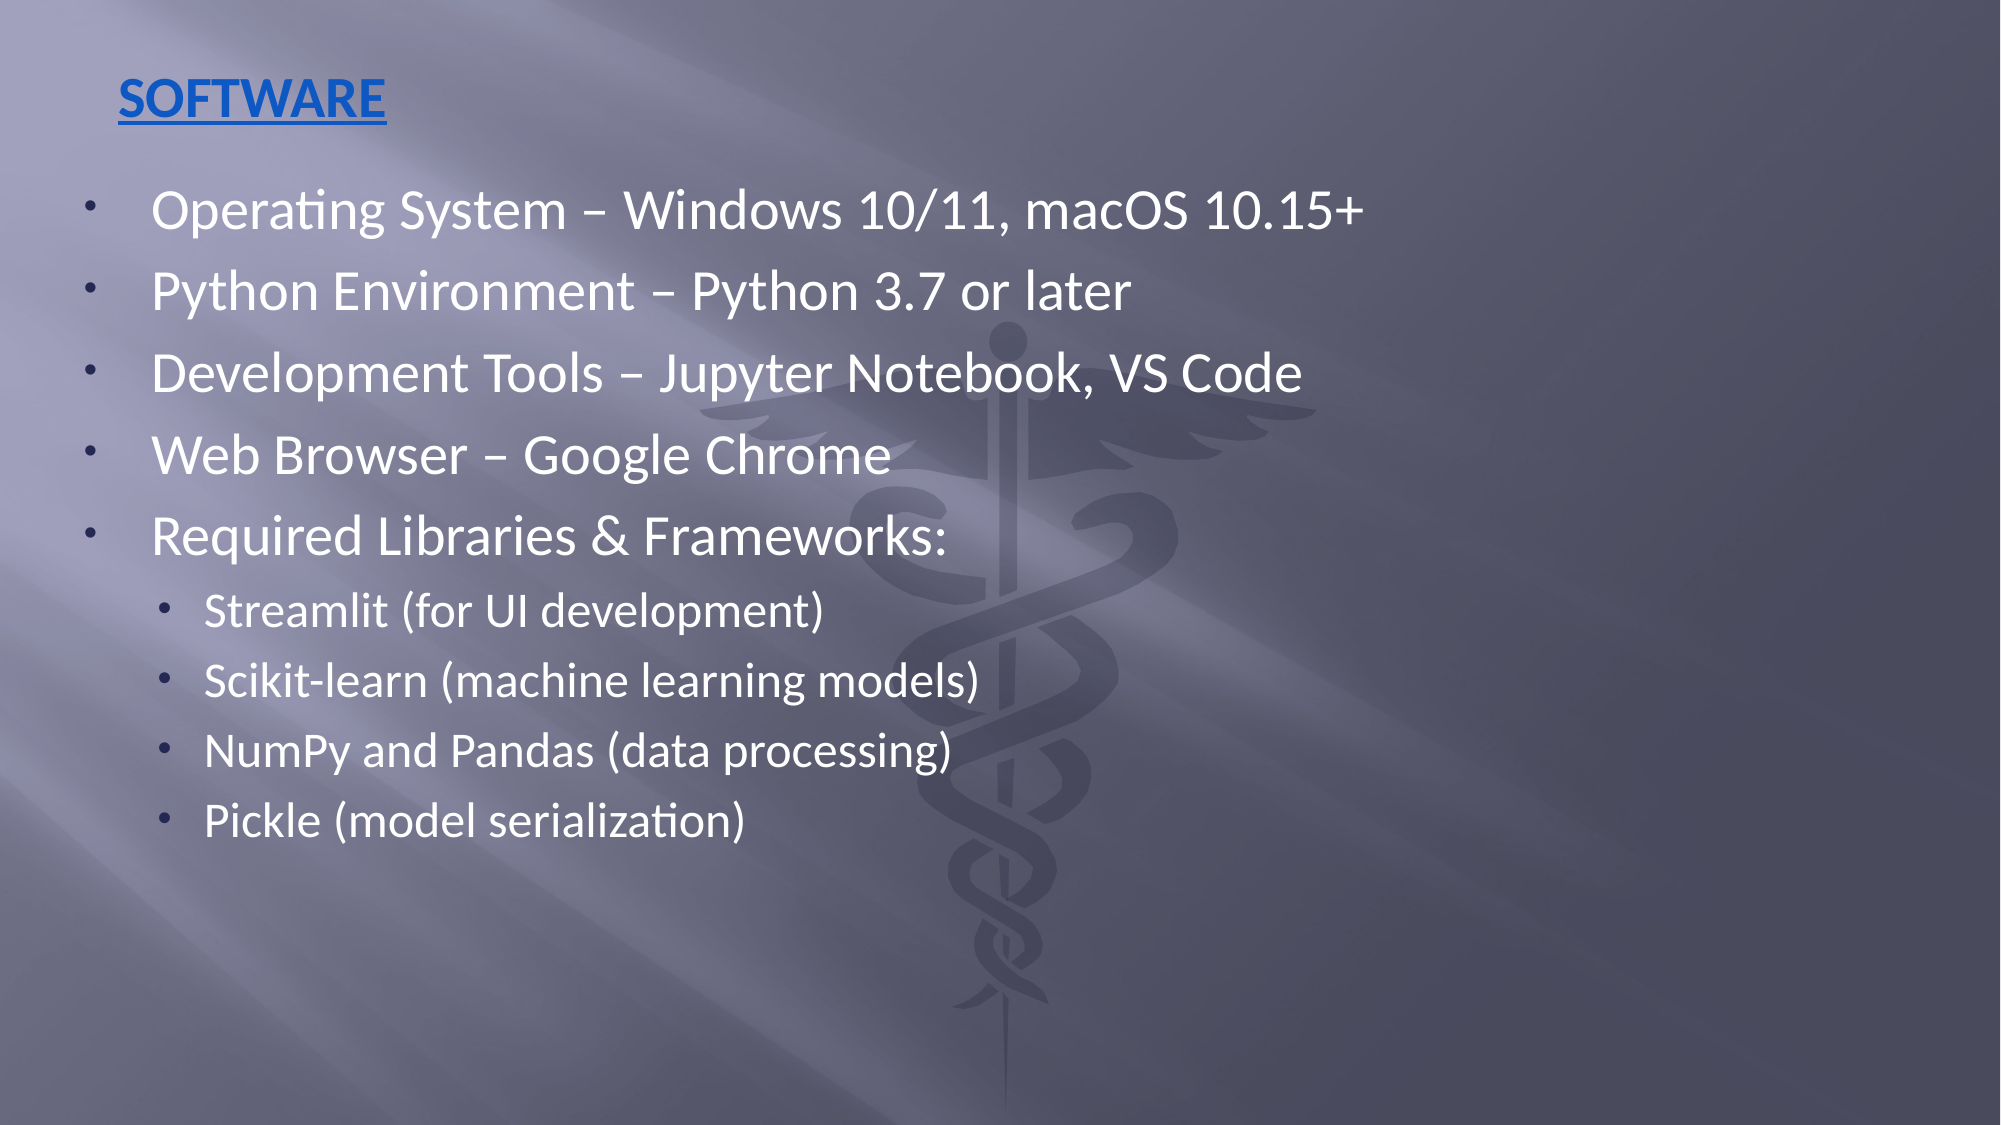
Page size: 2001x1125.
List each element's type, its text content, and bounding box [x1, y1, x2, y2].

list Operating System – Windows 10/11, macOS 10.15+ Python Environment – Python 3.7 or later Development Tools – Jupyter Notebook, VS Code Web Browser – Google Chrome Required Libraries & Frameworks: Streamlit (for UI development) Scikit-learn (machine learning models) NumPy and Pandas (data processing) Pickle (model serialization) [46, 163, 1847, 1084]
text_box SOFTWARE [103, 51, 565, 137]
